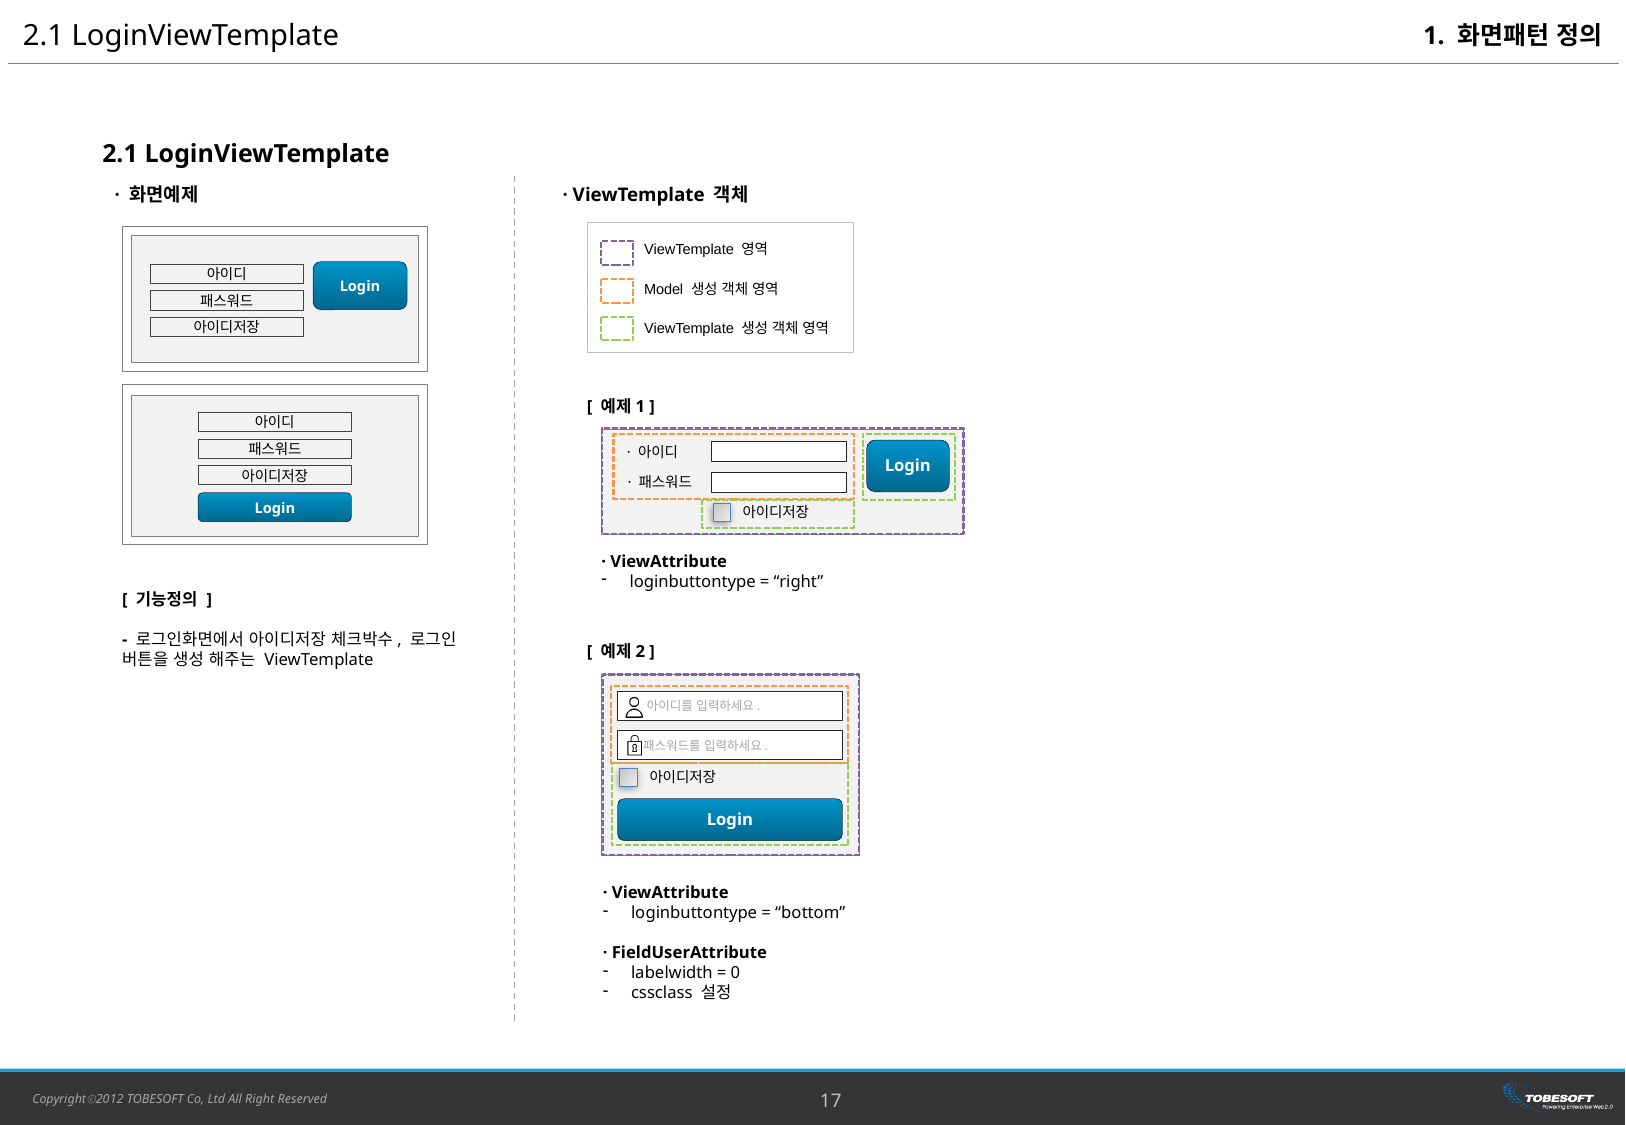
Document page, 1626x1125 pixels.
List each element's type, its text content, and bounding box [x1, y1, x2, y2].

text_box 2.1 LoginViewTemplate [87, 114, 405, 175]
text_box · 화면예제 [114, 164, 199, 213]
text_box · ViewTemplate 객체 [562, 164, 749, 213]
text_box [121, 384, 428, 545]
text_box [601, 674, 860, 856]
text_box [601, 427, 964, 535]
text_box · ViewAttribute loginbuttontype = “right” [601, 543, 893, 599]
text_box [ 기능정의 ] - 로그인화면에서 아이디저장 체크박수, 로그인 버튼을 생성 해주는 ViewTemplate [122, 581, 485, 677]
list 1. 화면패턴 정의 [1096, 12, 1618, 67]
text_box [121, 226, 428, 372]
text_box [586, 222, 855, 354]
text_box · ViewAttribute loginbuttontype = “bottom” · FieldUserAttribute labelwidth = 0 cssclass 설정 [602, 875, 895, 1010]
text_box [ 예제2 ] [586, 633, 1178, 669]
text_box [ 예제1 ] [586, 388, 1178, 424]
list 2.1 LoginViewTemplate [7, 8, 529, 64]
